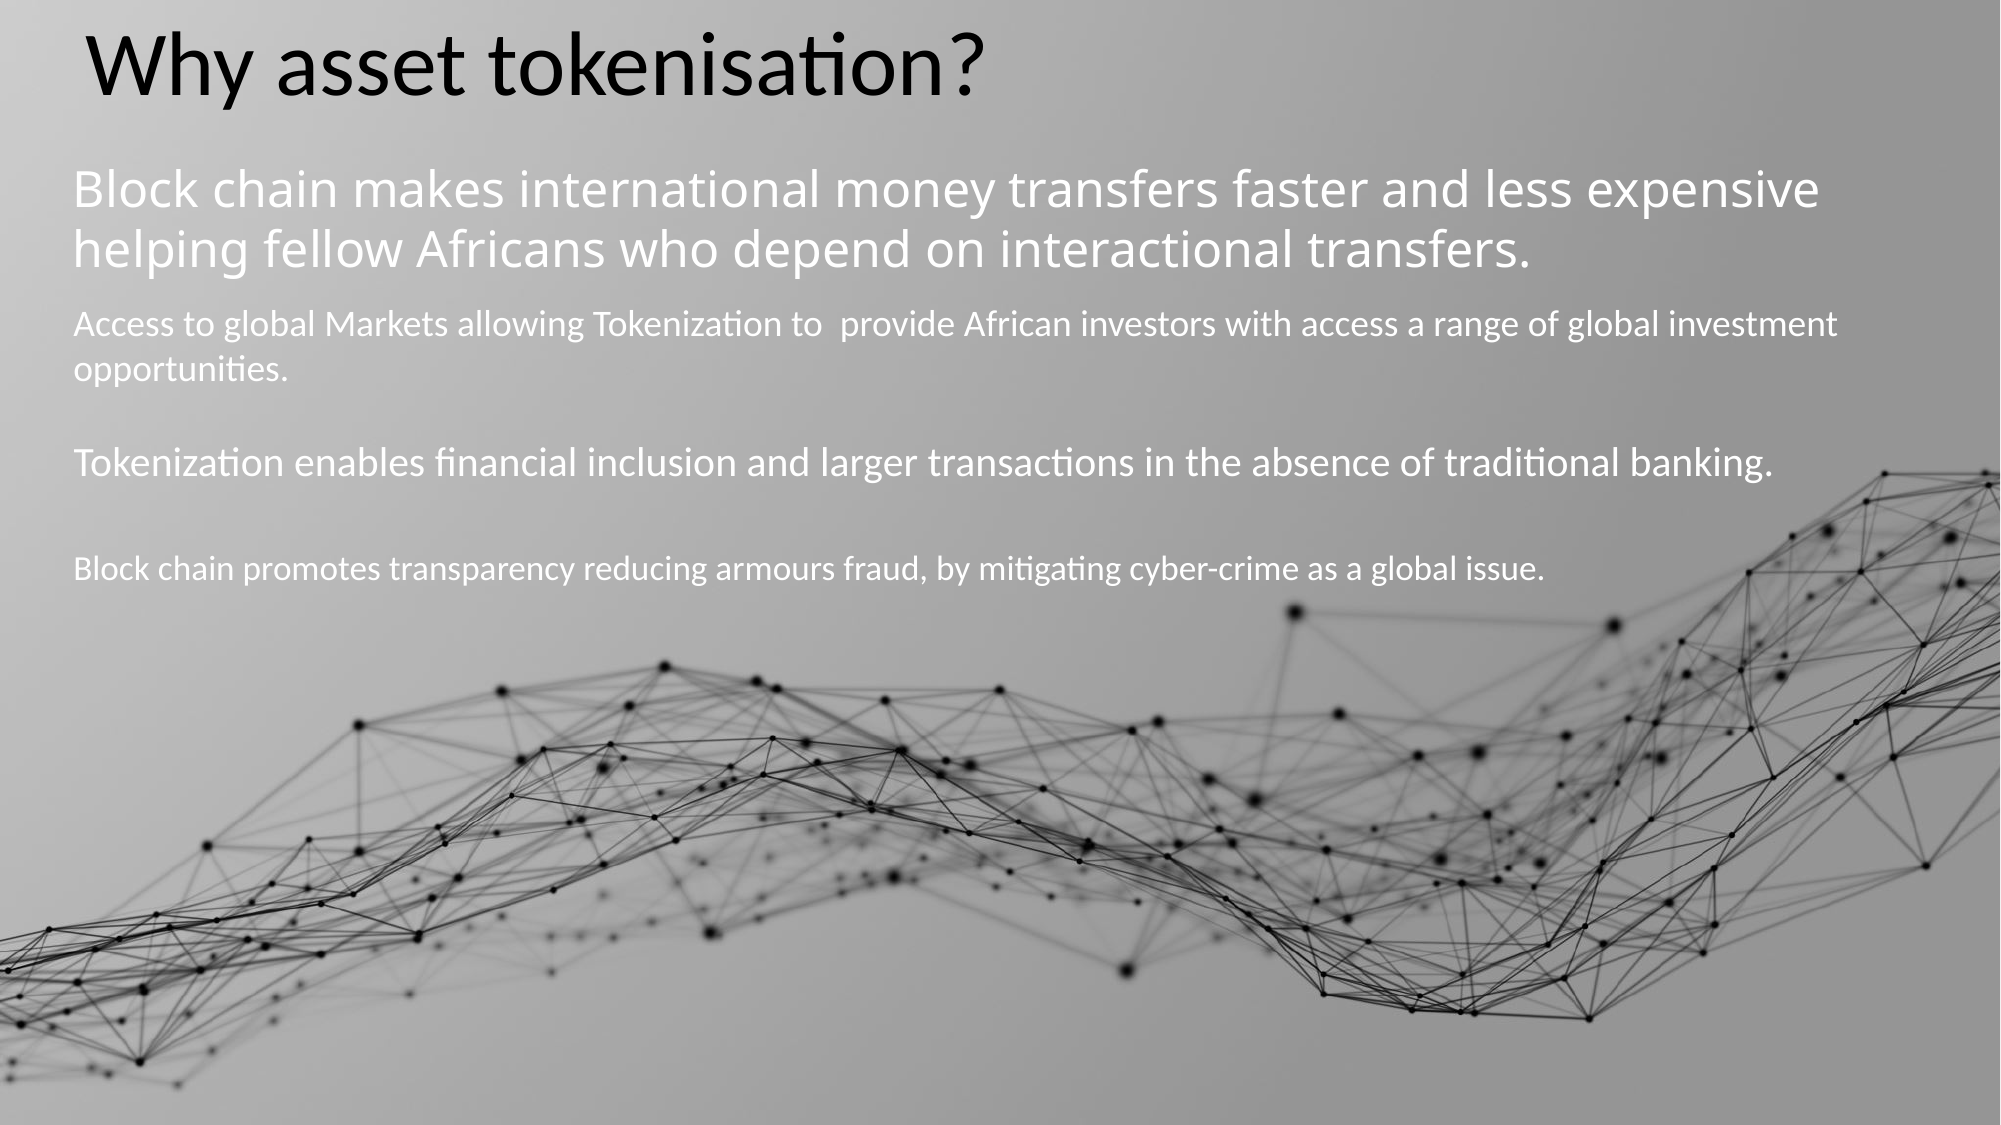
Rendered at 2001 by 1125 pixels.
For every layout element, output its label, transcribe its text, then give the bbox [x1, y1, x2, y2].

title Why asset tokenisation? [70, 7, 1032, 125]
list Tokenization enables financial inclusion and larger transactions in the absence of traditional banking. [58, 432, 1797, 518]
text_box Block chain makes international money transfers faster and less expensive helping fellow Africans who depend on interactional transfers. [57, 149, 1980, 297]
picture [0, 0, 2001, 1125]
text_box Block chain promotes transparency reducing armours fraud, by mitigating cyber-crime as a global issue. [58, 537, 1594, 634]
text_box Access to global Markets allowing Tokenization to provide African investors with access a range of global investment opportunities. [58, 291, 1965, 423]
